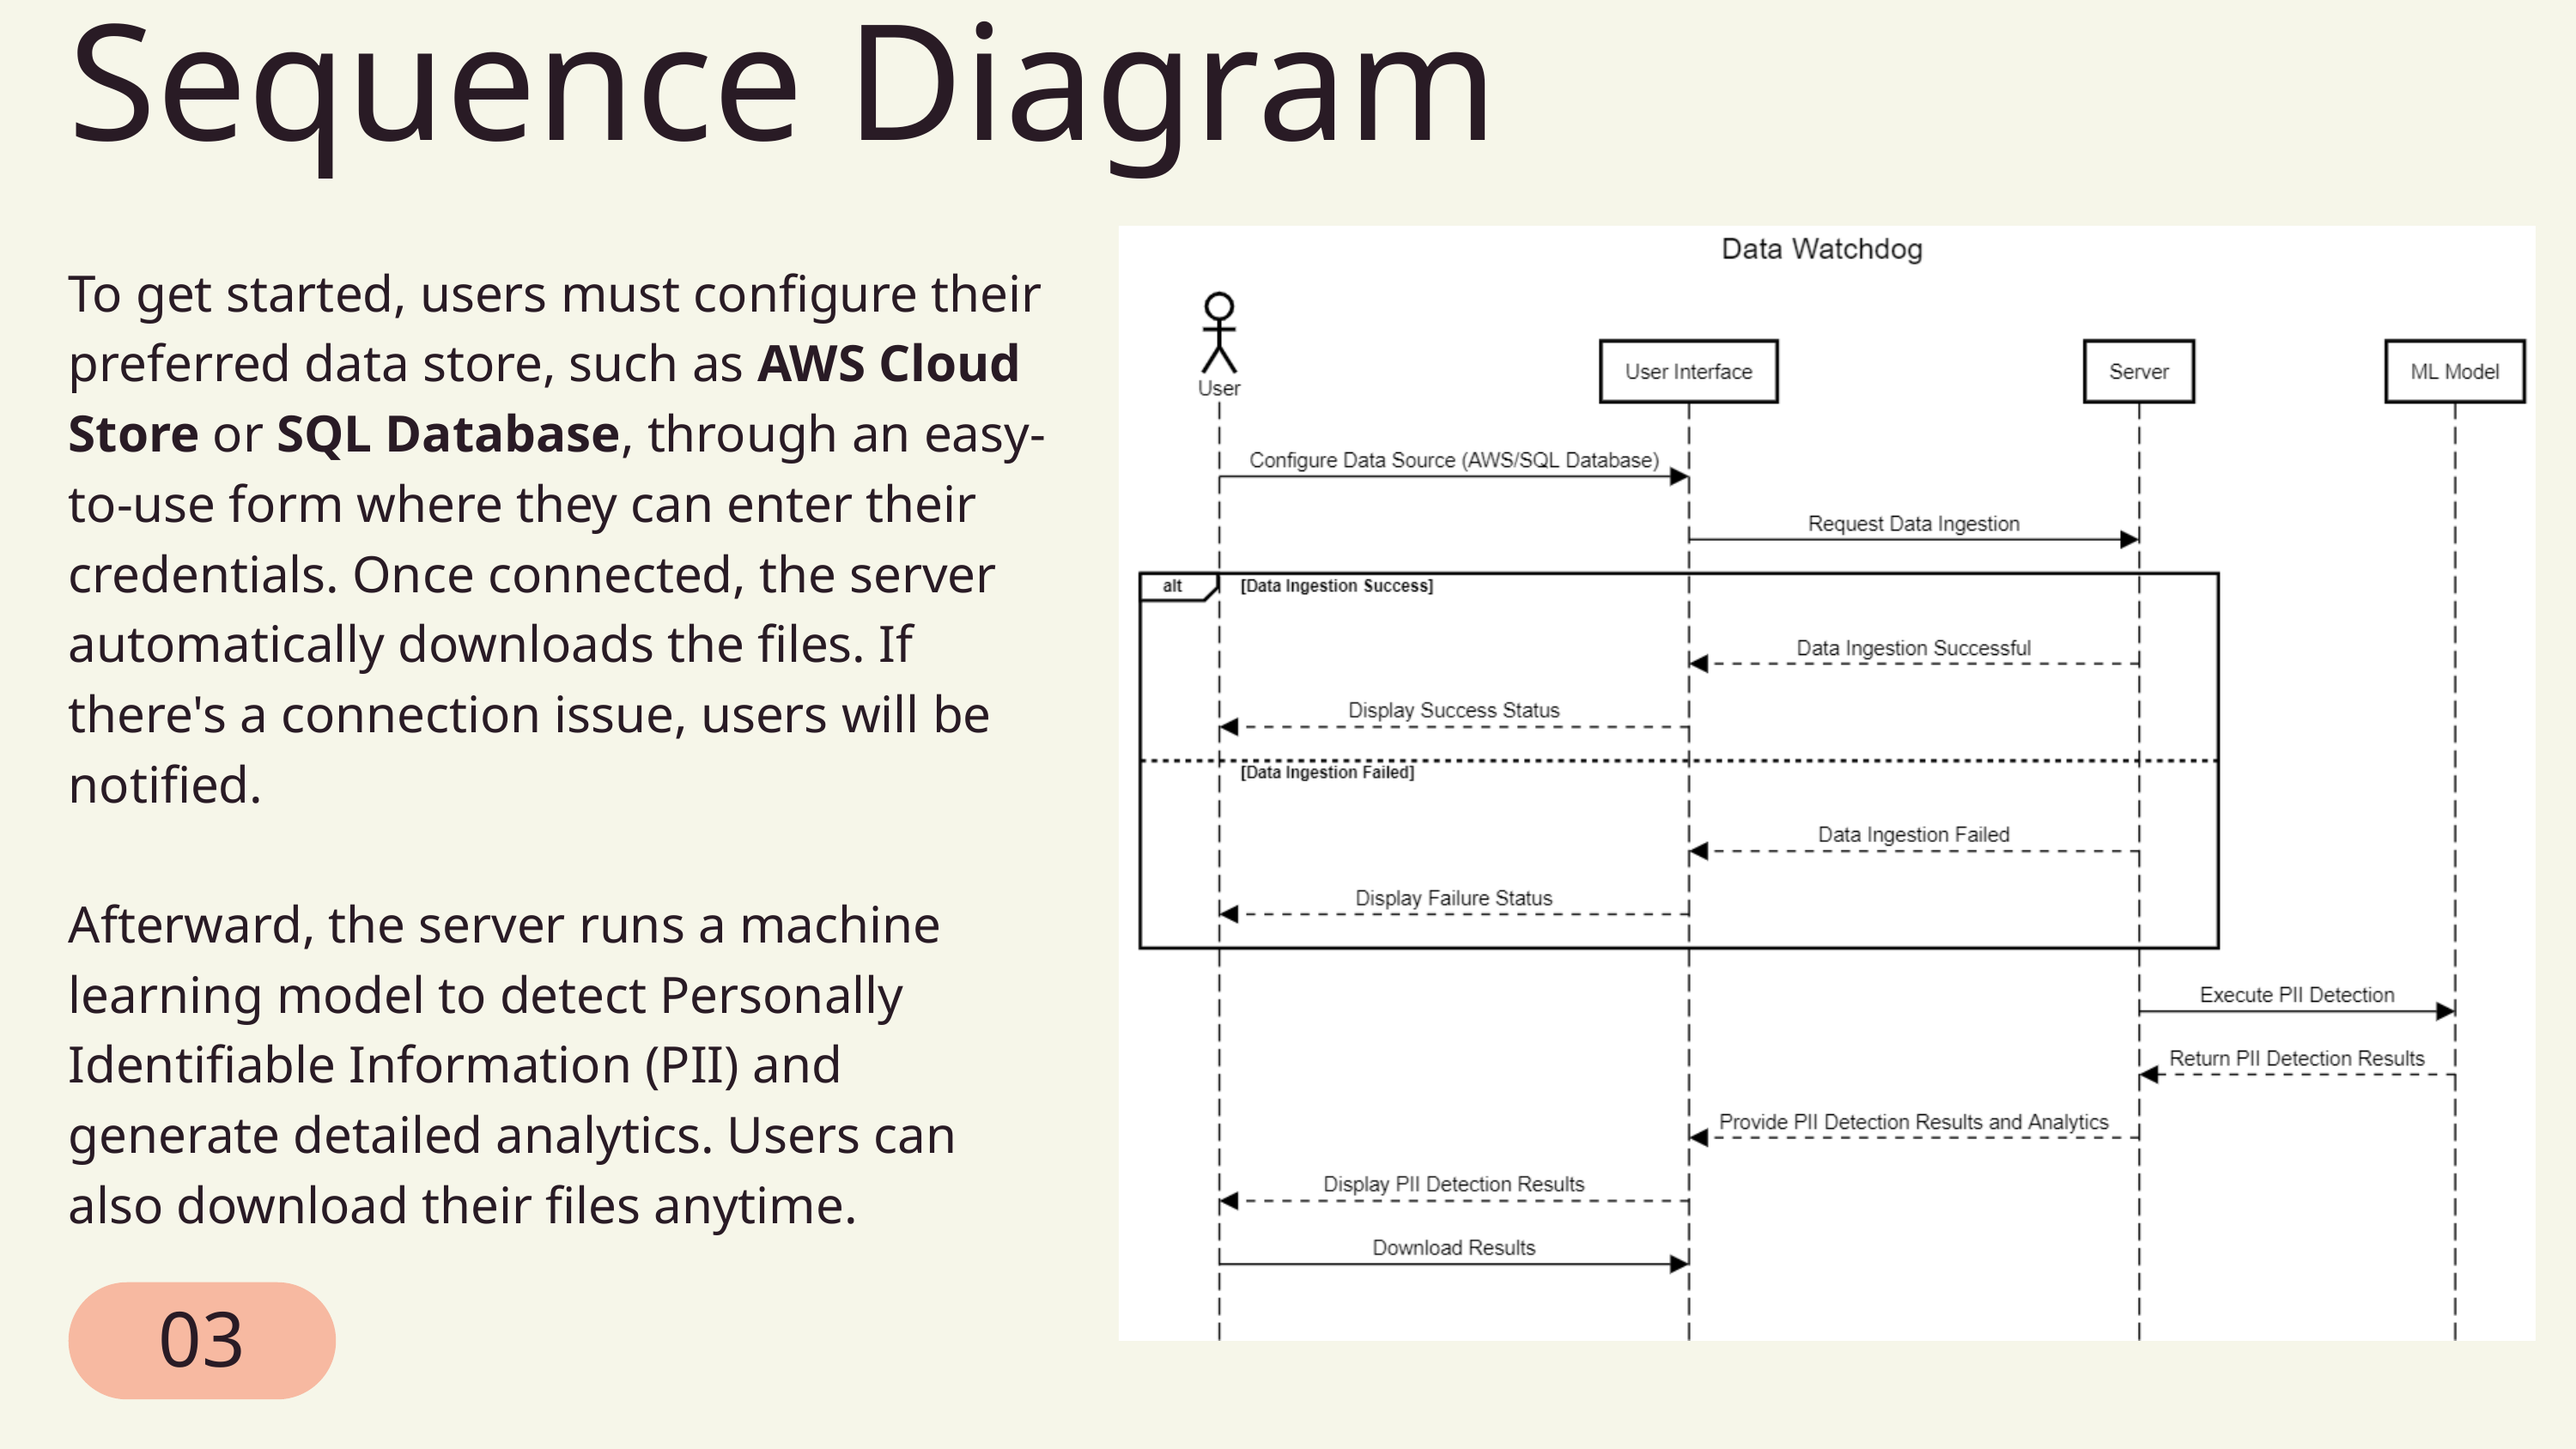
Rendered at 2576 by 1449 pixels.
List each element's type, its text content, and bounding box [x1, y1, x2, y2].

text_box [68, 1282, 337, 1400]
text_box [1118, 226, 2536, 1342]
text_box Sequence Diagram [68, 0, 2324, 173]
text_box To get started, users must configure their preferred data store, such as AWS Cloud Store or SQL Database, through an easy-to-use form where they can enter their credentials. Once connected, the server automatically downloads the files. If there's a connection issue, users will be notified. Afterward, the server runs a machine learning model to detect Personally Identifiable Information (PII) and generate detailed analytics. Users can also download their files anytime. [68, 252, 1056, 1234]
